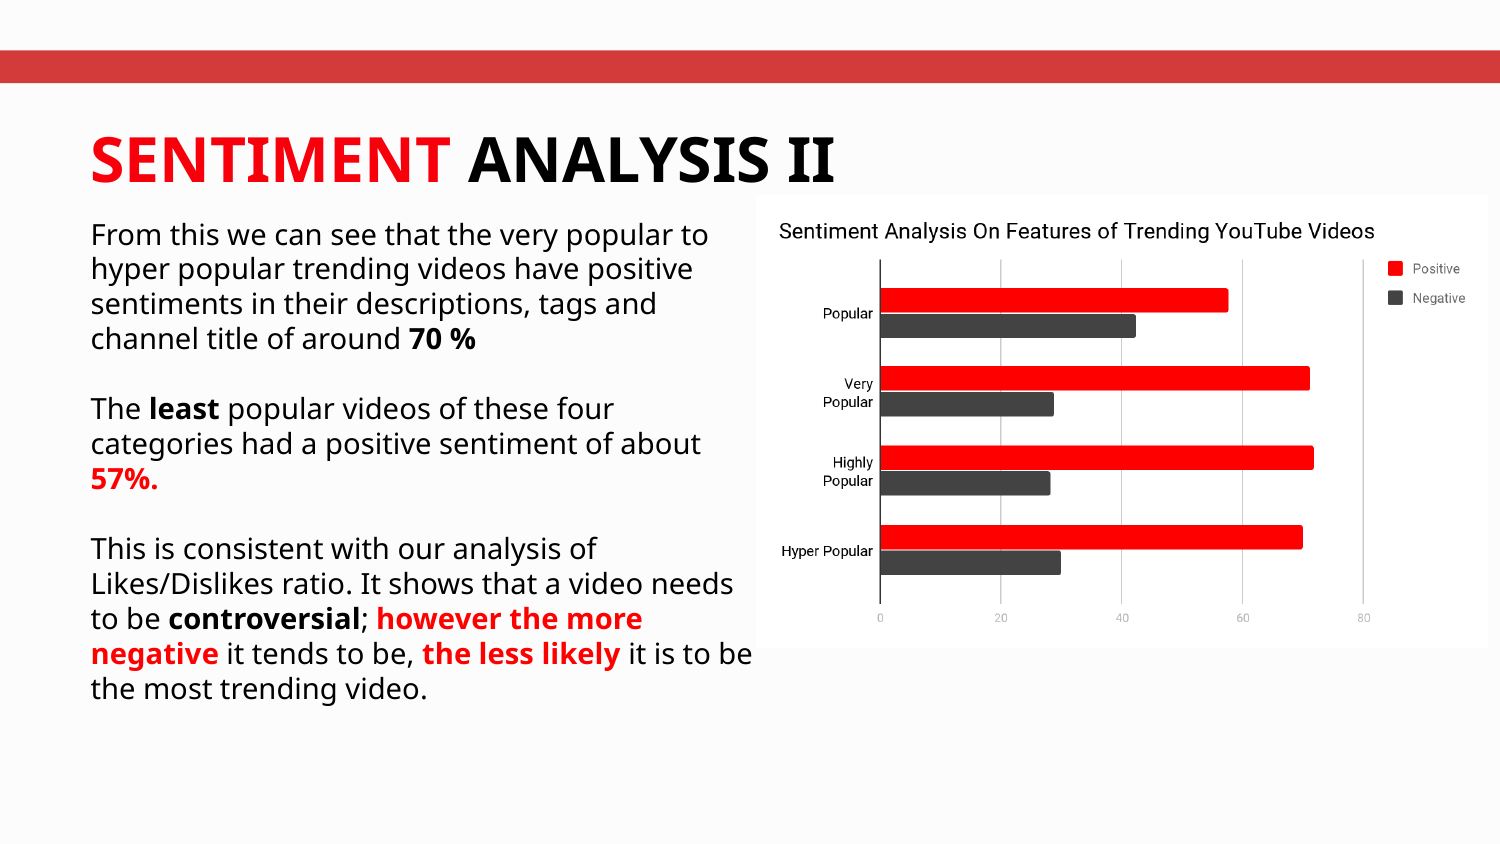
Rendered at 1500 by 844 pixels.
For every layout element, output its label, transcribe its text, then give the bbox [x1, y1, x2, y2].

text_box SENTIMENT ANALYSIS II [75, 105, 1425, 237]
picture [756, 195, 1488, 649]
text_box From this we can see that the very popular to hyper popular trending videos have positive sentiments in their descriptions, tags and channel title of around 70 % The least popular videos of these four categories had a positive sentiment of about 57%. This is consistent with our analysis of Likes/Dislikes ratio. It shows that a video needs to be controversial; however the more negative it tends to be, the less likely it is to be the most trending video. [75, 237, 771, 787]
